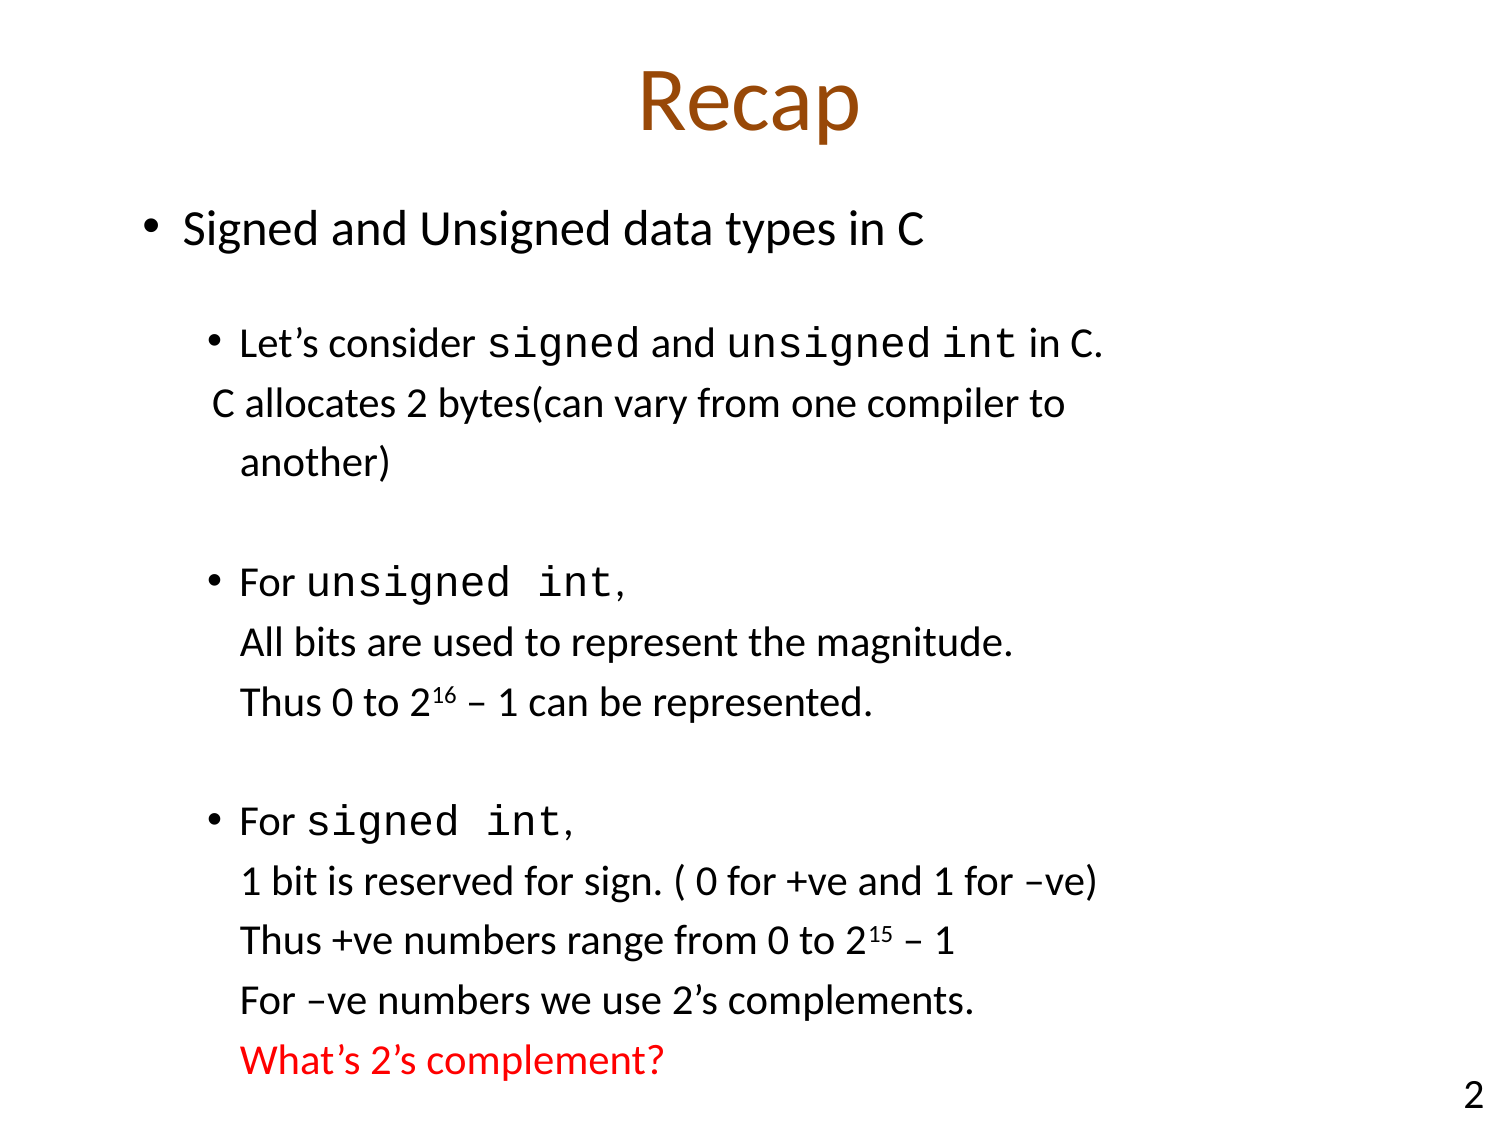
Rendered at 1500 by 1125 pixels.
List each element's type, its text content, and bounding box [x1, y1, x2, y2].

list Signed and Unsigned data types in C Let’s consider signed and unsigned int in C. C allocates 2 bytes(can vary from one compiler to another) For unsigned int, All bits are used to represent the magnitude. Thus 0 to 216 – 1 can be represented. For signed int, 1 bit is reserved for sign. ( 0 for +ve and 1 for –ve) Thus +ve numbers range from 0 to 215 – 1 For –ve numbers we use 2’s complements. What’s 2’s complement? [62, 187, 1450, 1125]
text_box 2 [1448, 1059, 1500, 1125]
title Recap [75, 24, 1425, 163]
